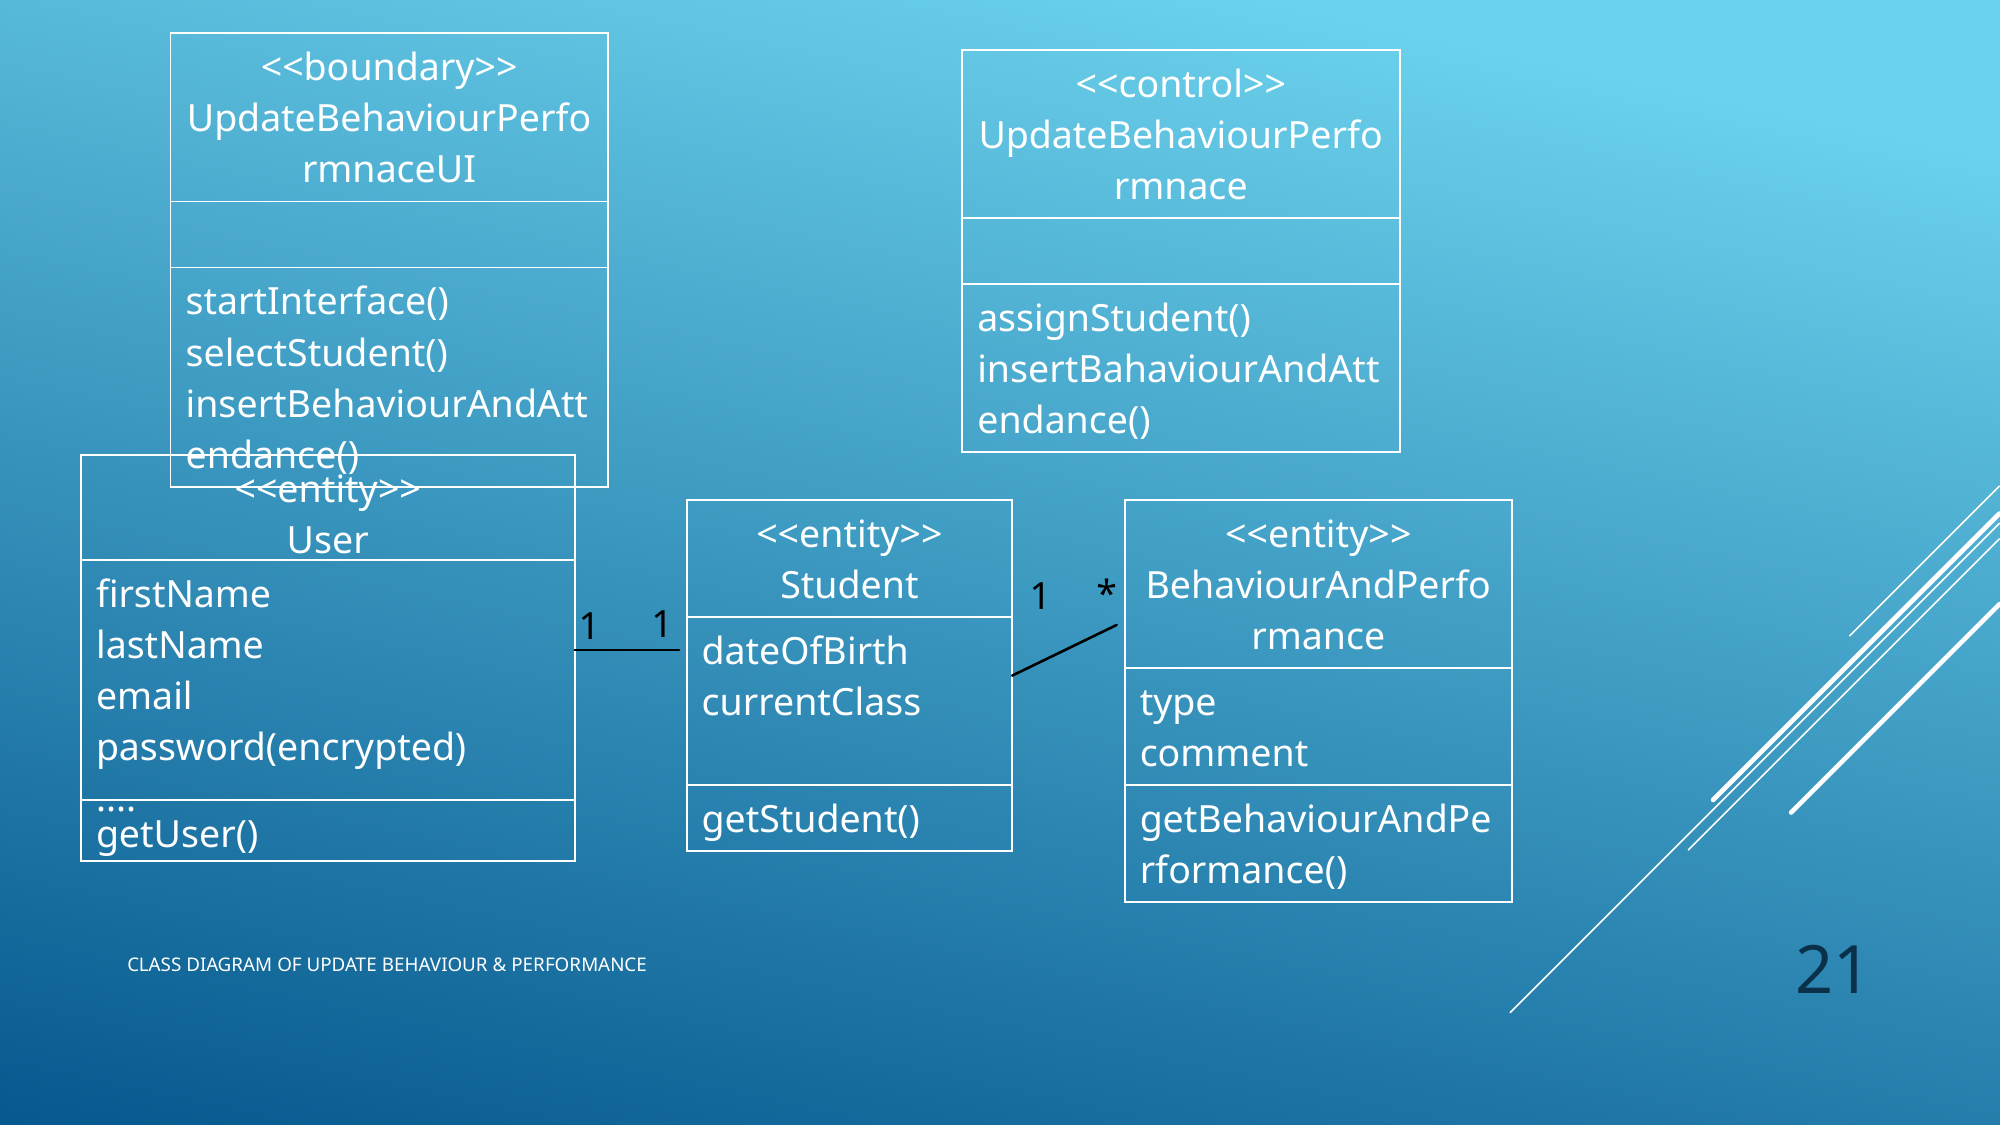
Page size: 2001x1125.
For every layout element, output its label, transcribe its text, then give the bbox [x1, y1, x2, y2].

title Class diagram of update Behaviour & performance [112, 945, 1513, 984]
table_header <<boundary>> UpdateBehaviourPerformnaceUI [171, 34, 607, 201]
table_cell [963, 219, 1399, 283]
table_header <<entity>> Student [688, 501, 1011, 616]
table_cell startInterface() selectStudent() insertBehaviourAndAttendance() [171, 268, 607, 486]
text_box 1 [636, 592, 688, 653]
table_cell getUser() [82, 801, 574, 860]
table_cell getBehaviourAndPerformance() [1126, 786, 1511, 901]
table_cell [171, 202, 607, 267]
table_cell getStudent() [688, 786, 1011, 850]
text_box * [1081, 562, 1133, 623]
table_cell type comment [1126, 669, 1511, 784]
table_header <<control>> UpdateBehaviourPerformnace [963, 51, 1399, 217]
table_header <<entity>> BehaviourAndPerformance [1126, 501, 1511, 667]
text_box 1 [1014, 564, 1066, 624]
table_cell dateOfBirth currentClass [688, 618, 1011, 784]
table_header <<entity>> User [82, 456, 574, 559]
text_box 1 [563, 594, 615, 655]
table_cell firstName lastName email password(encrypted) .... [82, 561, 574, 799]
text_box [1011, 624, 1117, 659]
slide_number 21 [1700, 915, 1888, 1025]
table_cell assignStudent() insertBahaviourAndAttendance() [963, 285, 1399, 451]
